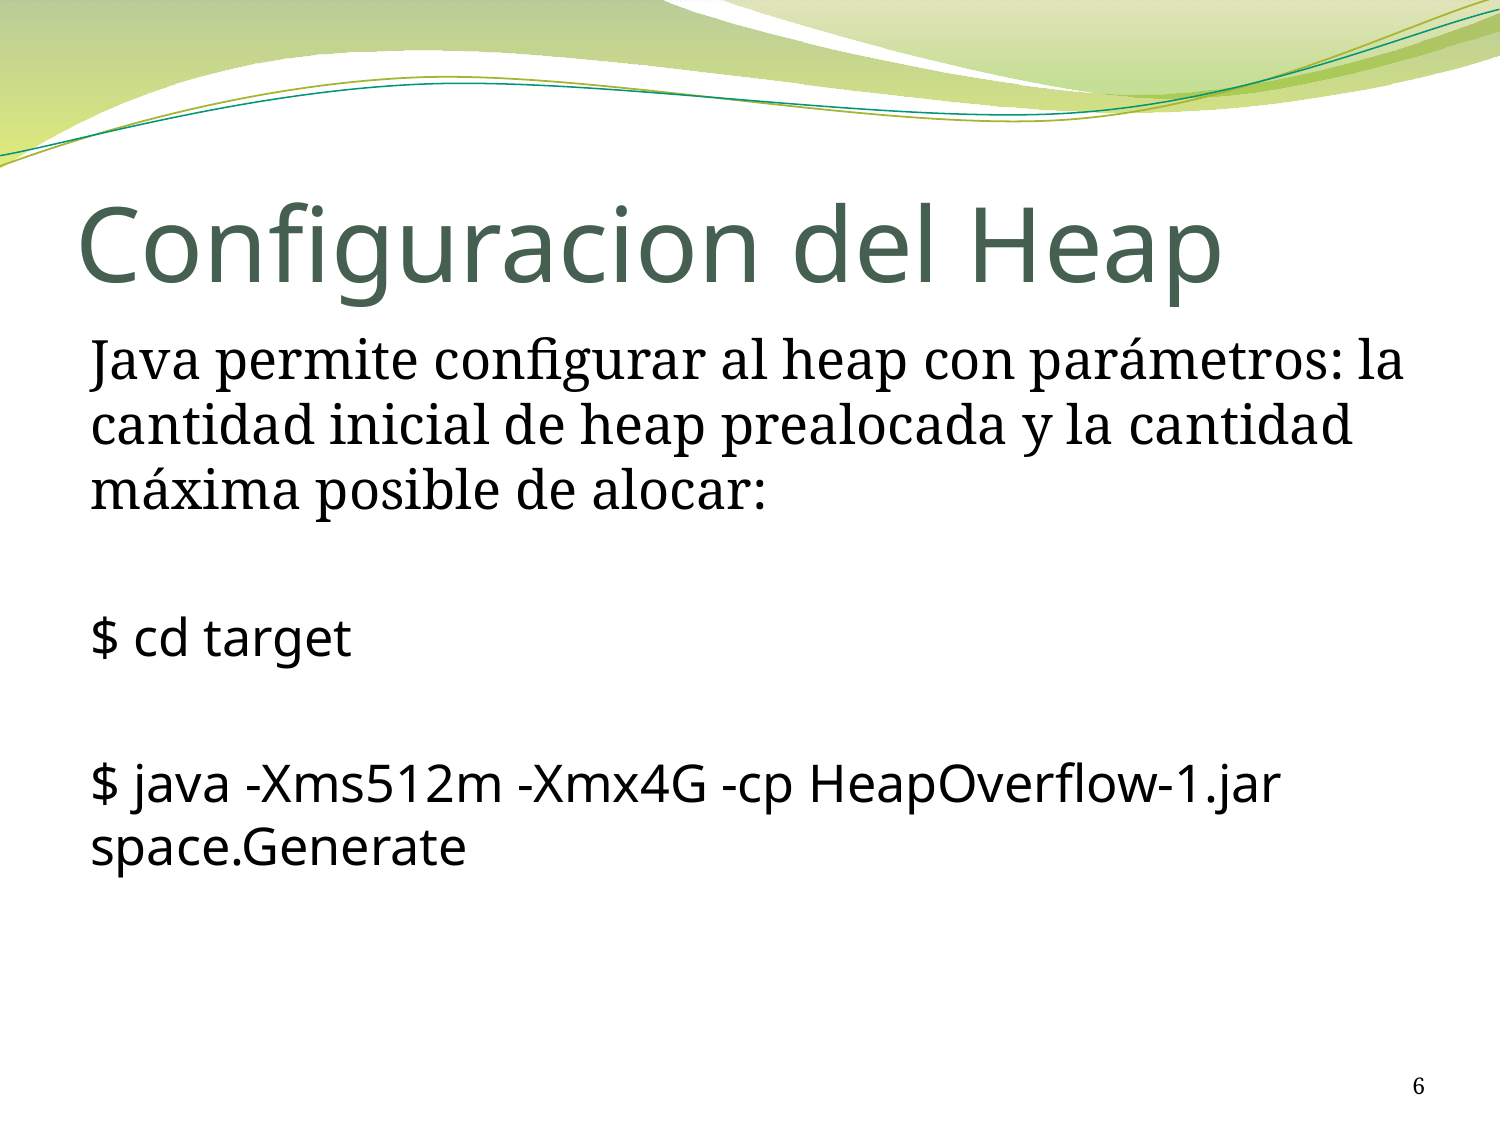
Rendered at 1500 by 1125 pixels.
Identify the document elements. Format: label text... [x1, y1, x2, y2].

slide_number 6 [1299, 1042, 1425, 1103]
list Java permite configurar al heap con parámetros: la cantidad inicial de heap prealocada y la cantidad máxima posible de alocar: $ cd target $ java -Xms512m -Xmx4G -cp HeapOverflow-1.jar space.Generate [75, 317, 1425, 1038]
title Configuracion del Heap [75, 115, 1425, 303]
